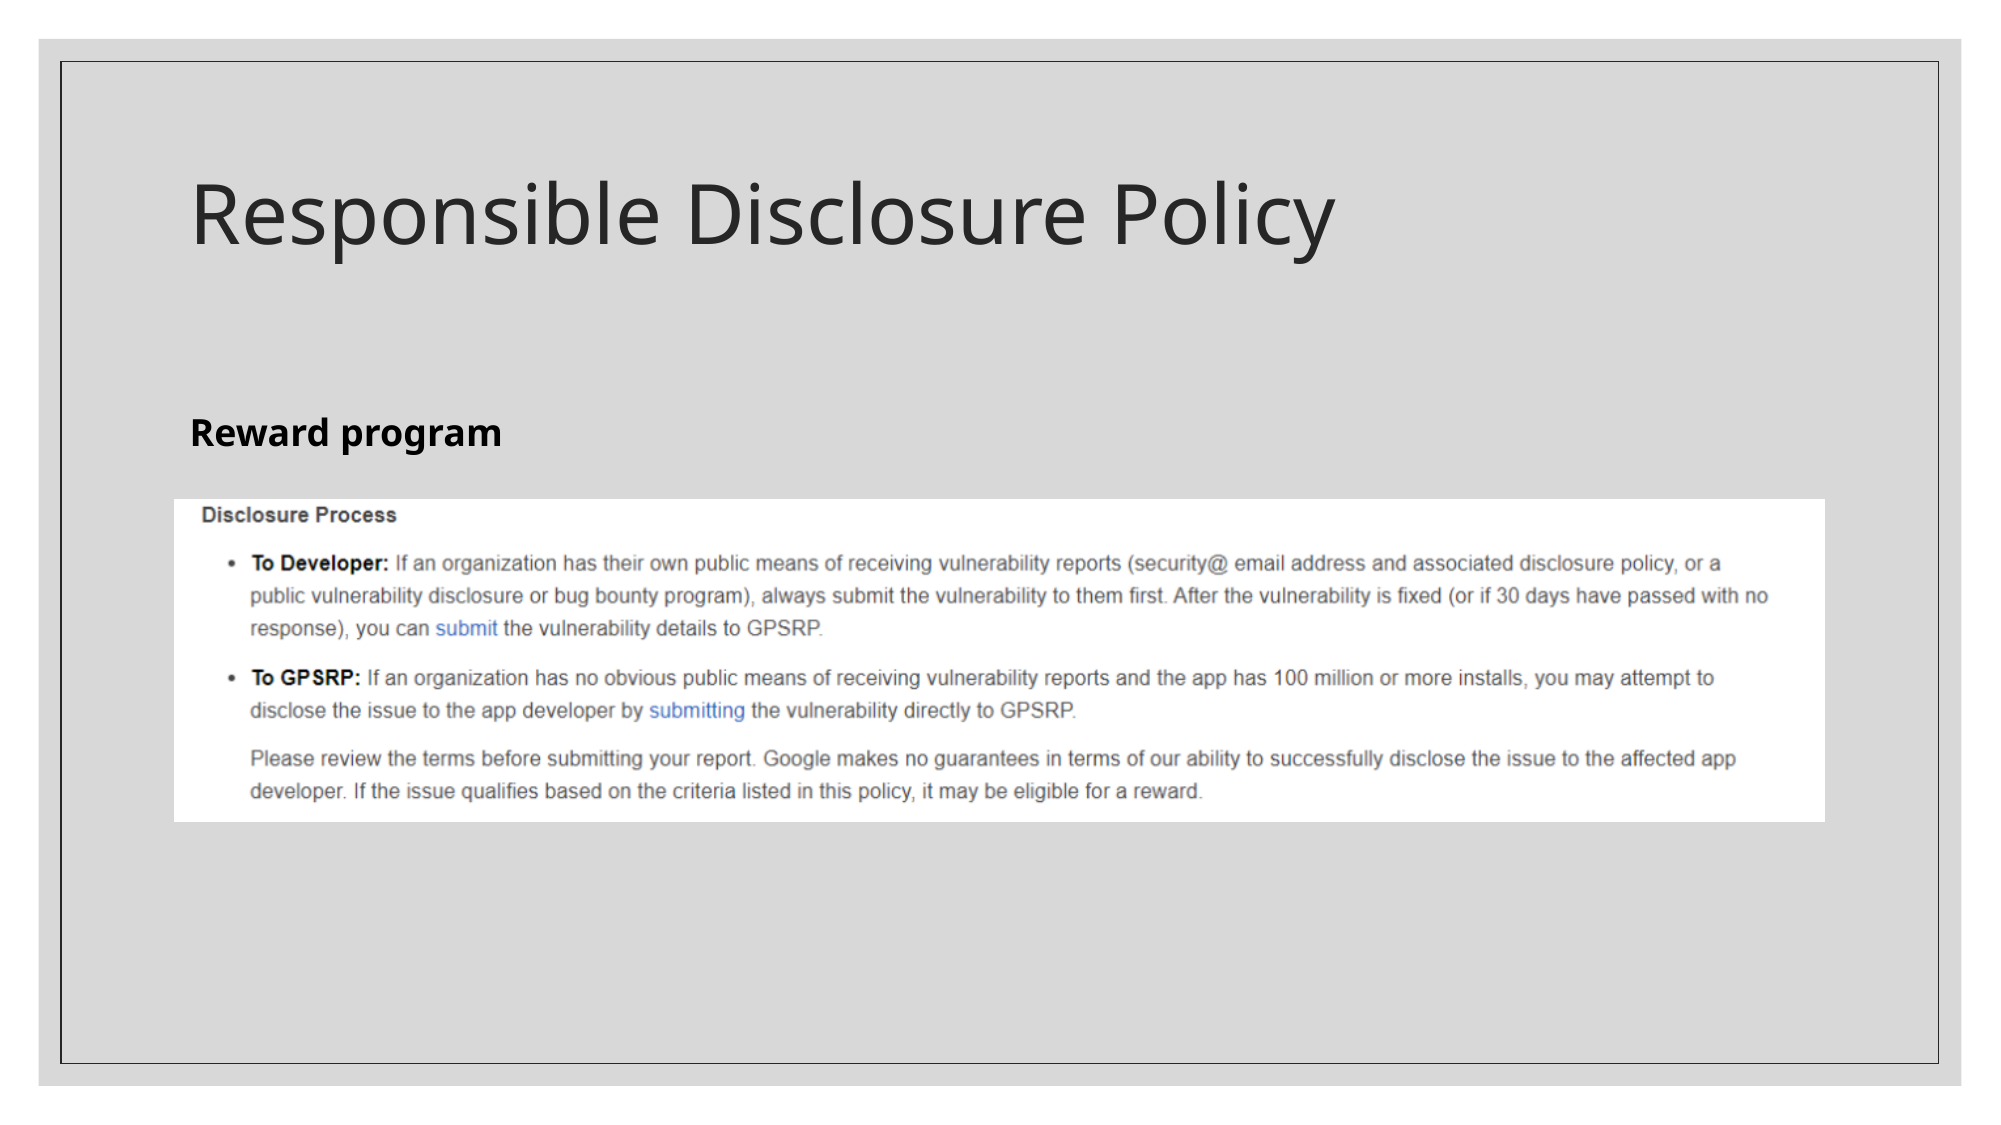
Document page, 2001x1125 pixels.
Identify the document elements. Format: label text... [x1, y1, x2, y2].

text_box Reward program [174, 401, 1173, 462]
title Responsible Disclosure Policy [174, 105, 1825, 331]
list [174, 499, 1825, 822]
